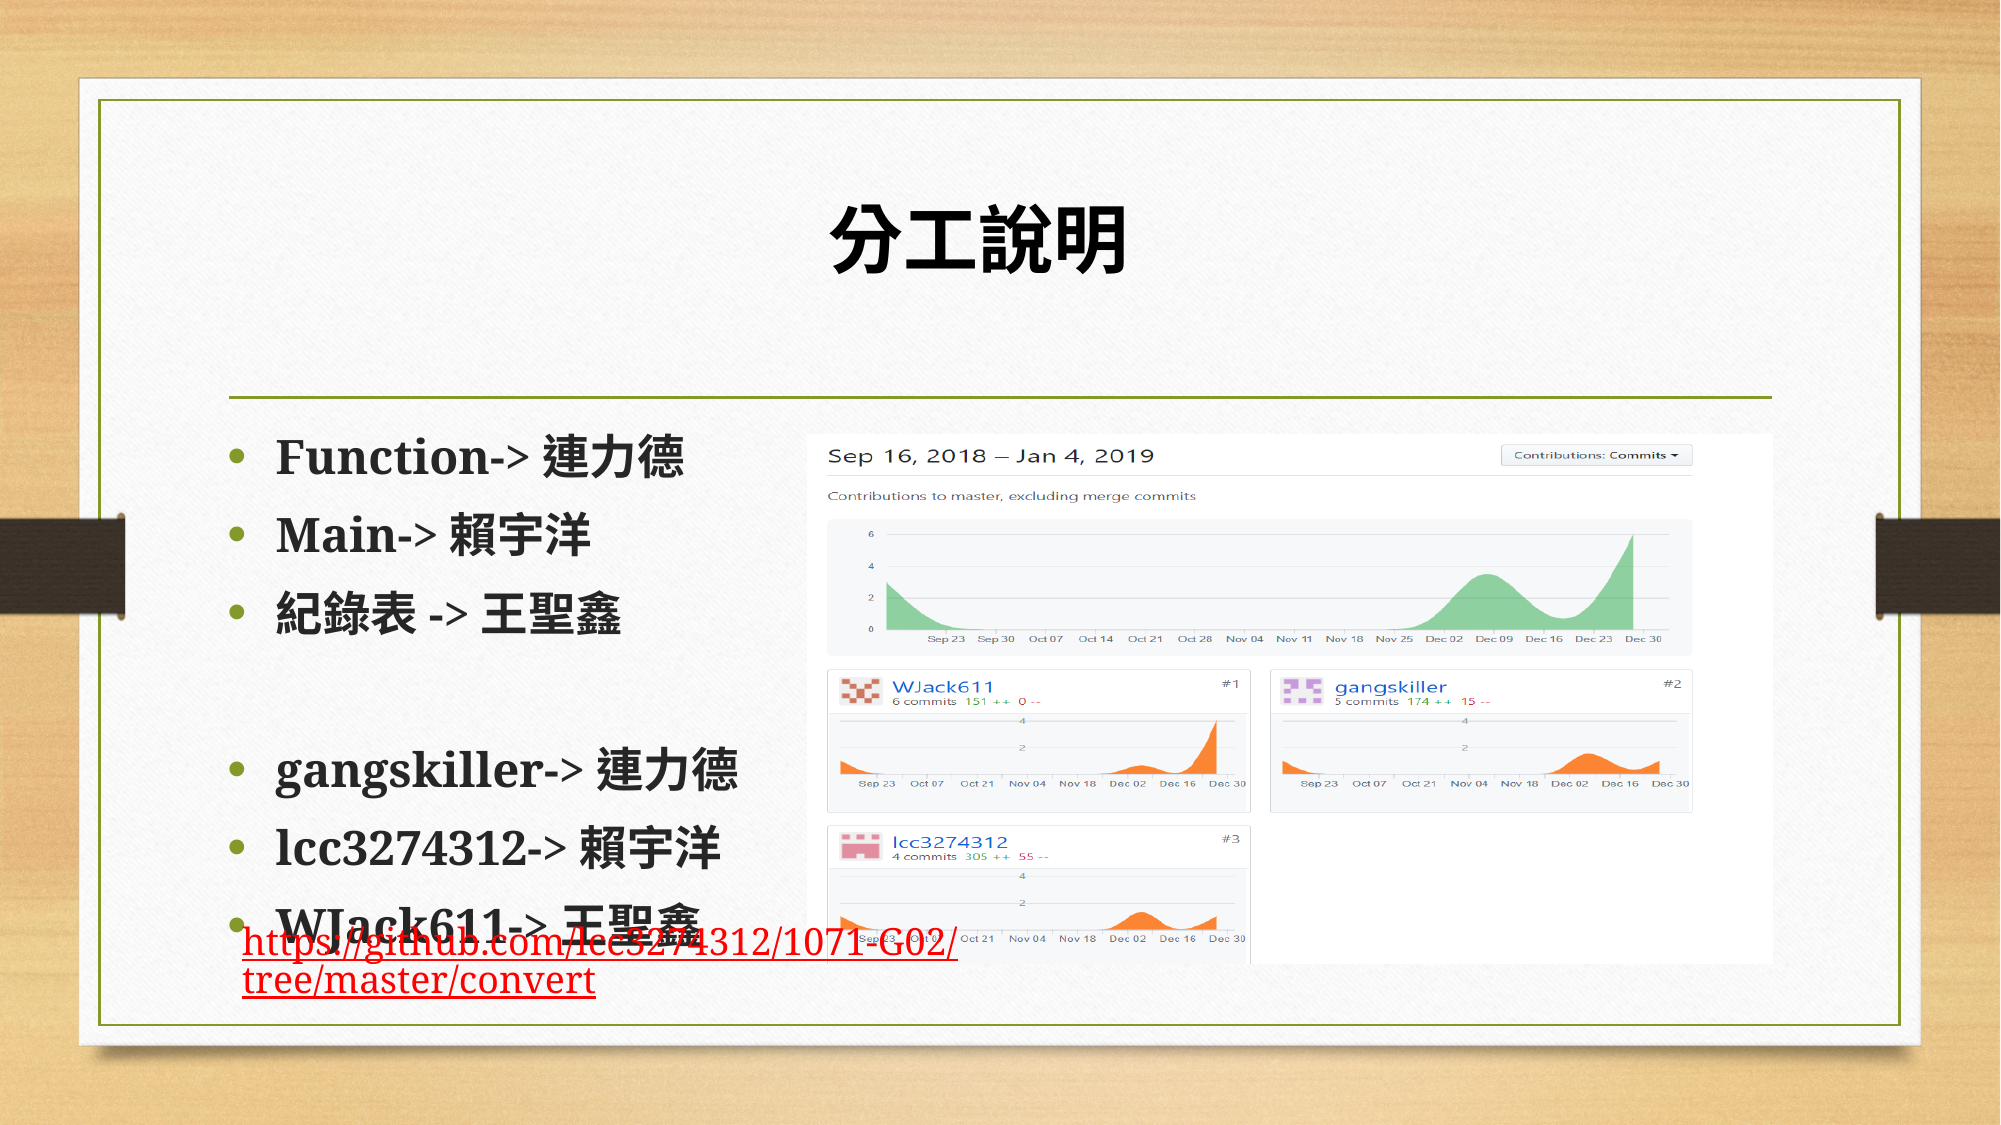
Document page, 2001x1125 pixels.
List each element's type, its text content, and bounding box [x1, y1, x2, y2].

text_box https://github.com/lcc3274312/1071-G02/tree/master/convert [227, 910, 979, 977]
picture [0, 0, 2001, 1125]
text_box 分工說明 [632, 185, 1326, 291]
list Function->連力德 Main->賴宇洋 紀錄表->王聖鑫 gangskiller->連力德 lcc3274312->賴宇洋 WJack611->王聖鑫 [212, 419, 1788, 964]
